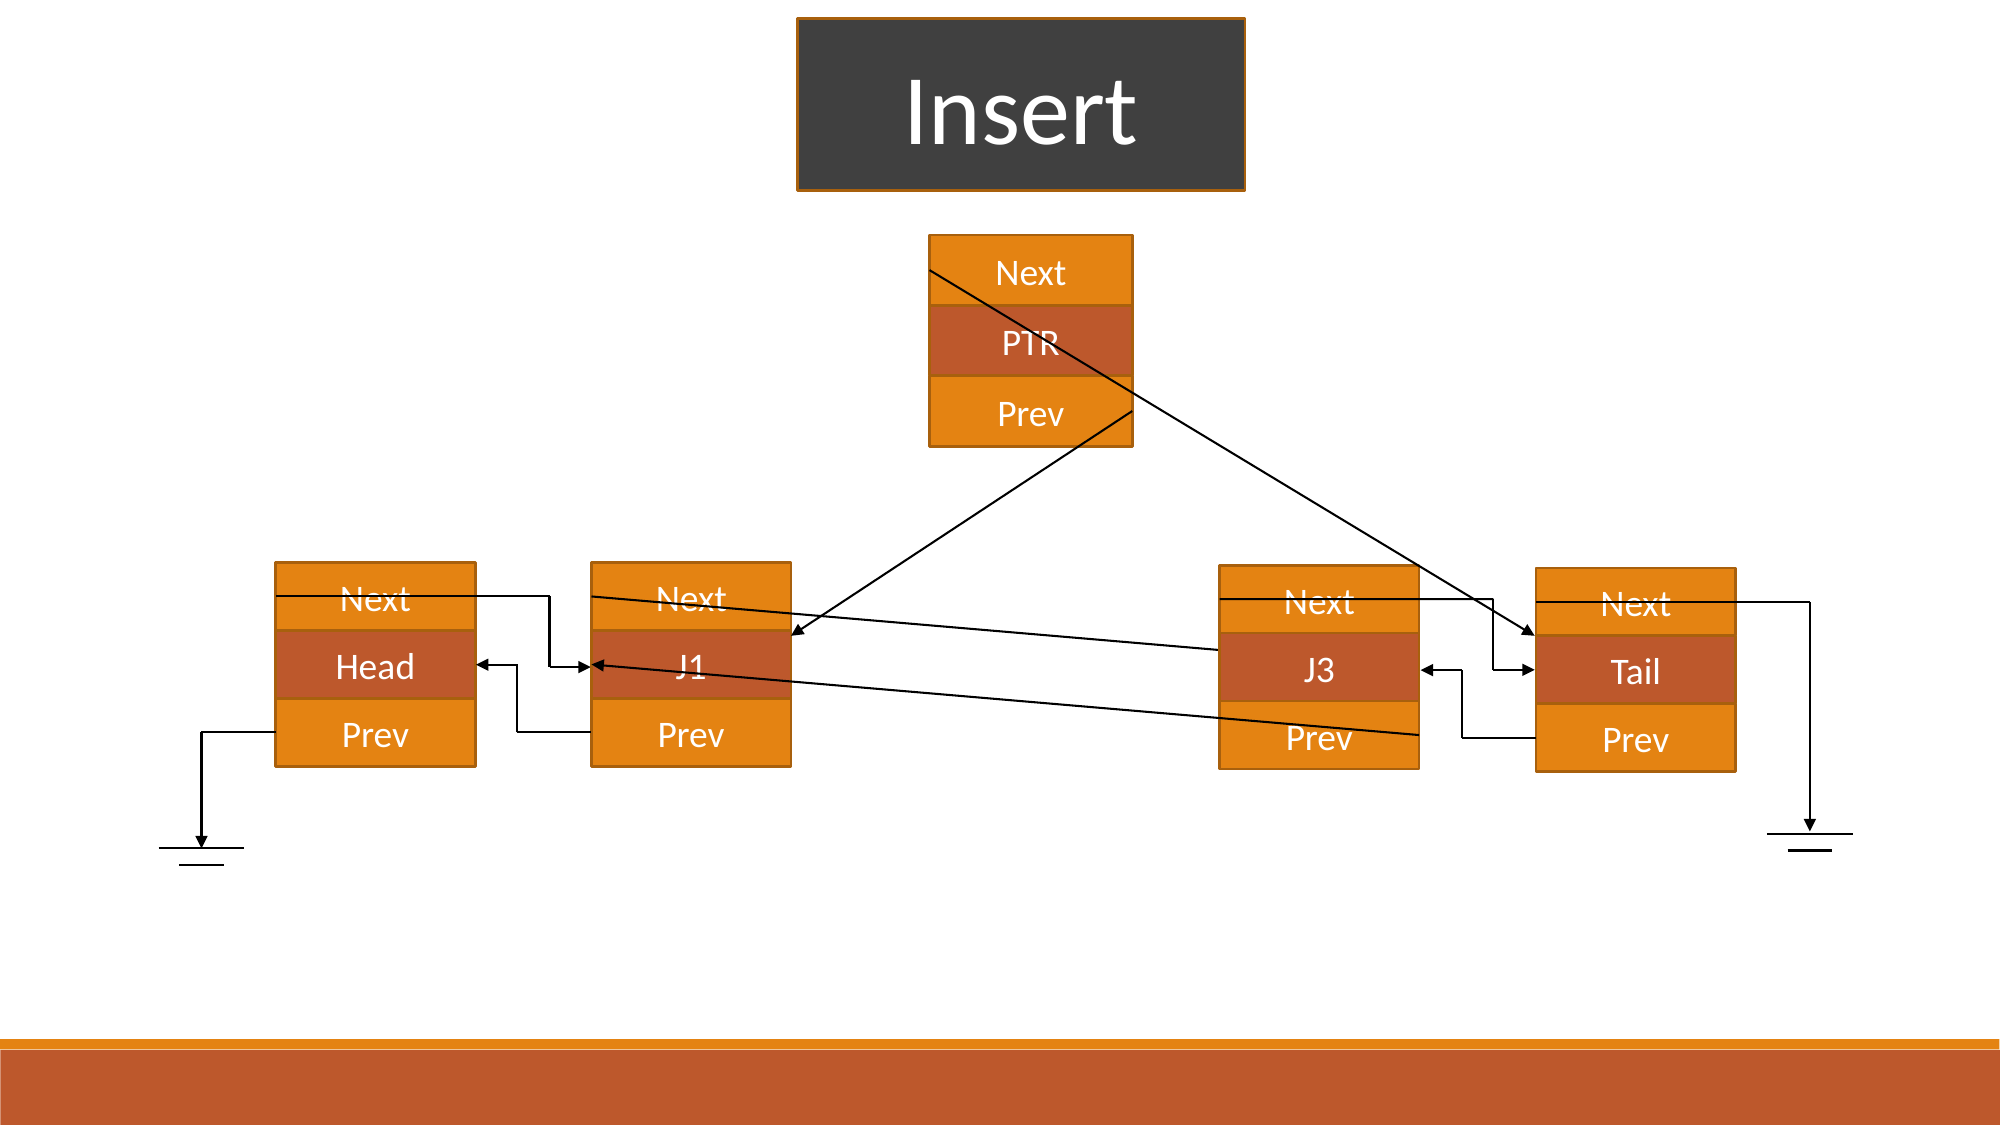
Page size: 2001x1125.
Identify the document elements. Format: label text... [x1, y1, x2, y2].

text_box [475, 561, 787, 767]
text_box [790, 234, 1536, 637]
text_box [1766, 833, 1854, 851]
text_box Insert [796, 17, 1246, 192]
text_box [790, 644, 1536, 770]
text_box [157, 847, 245, 866]
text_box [1420, 567, 1811, 832]
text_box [201, 561, 592, 849]
